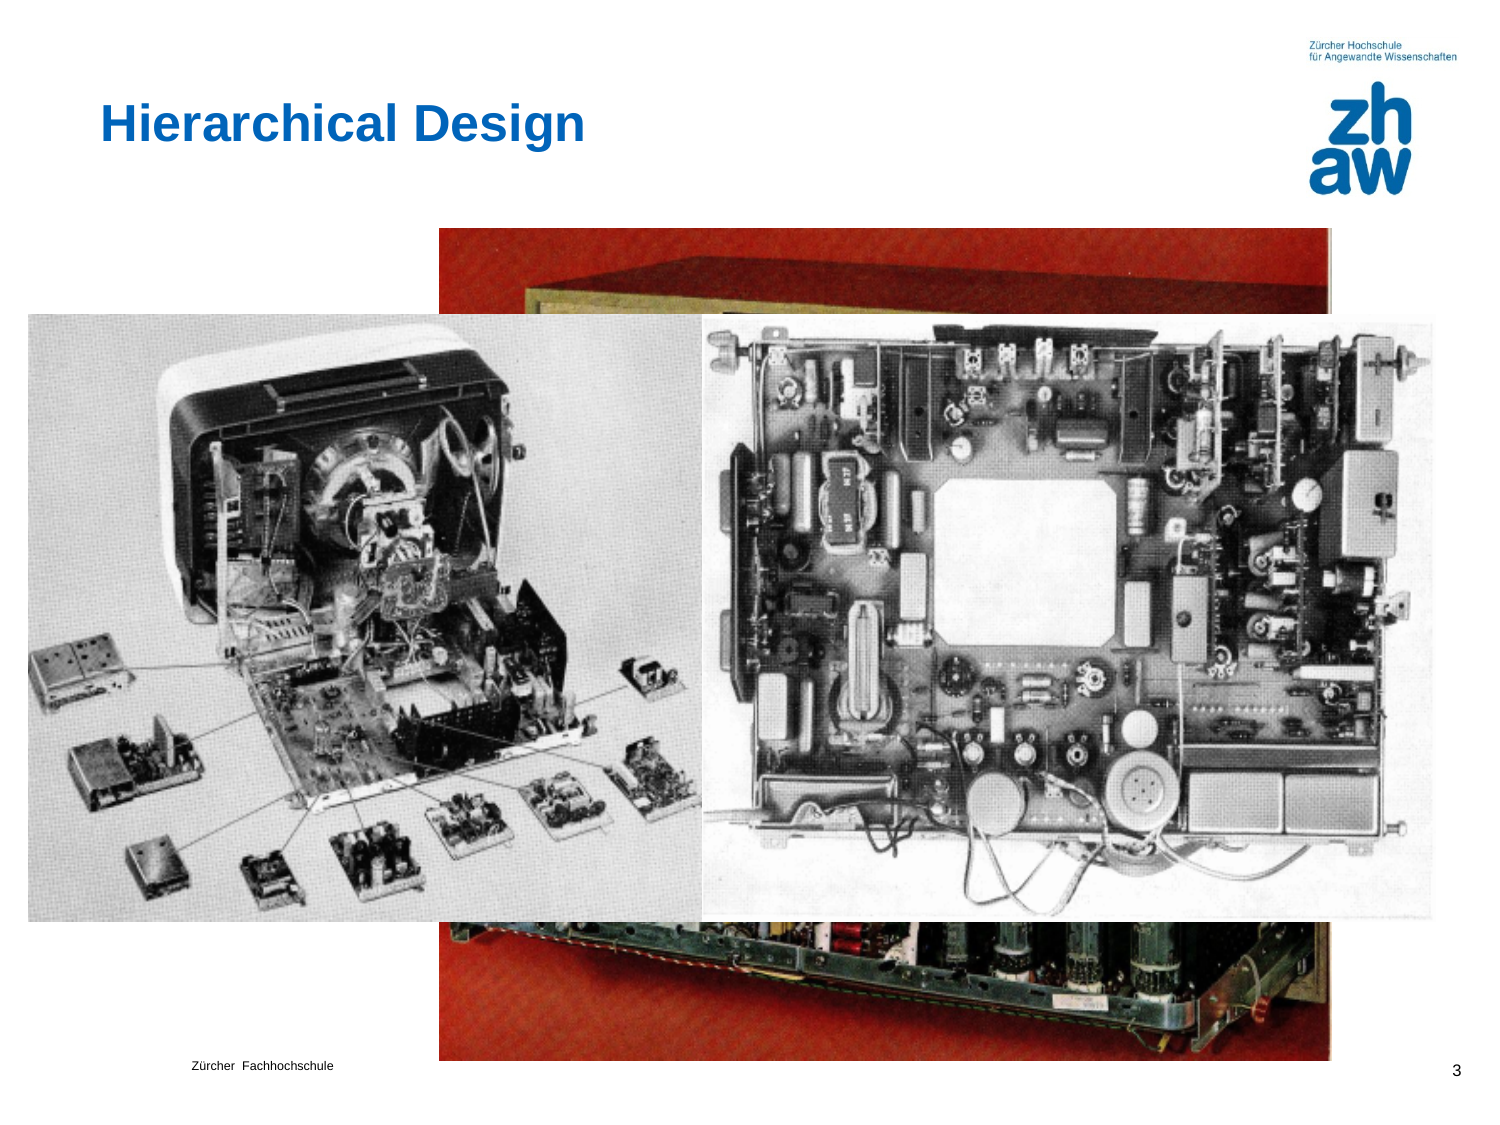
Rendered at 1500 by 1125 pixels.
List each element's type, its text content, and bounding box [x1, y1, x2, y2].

picture [1306, 37, 1459, 198]
picture [28, 228, 1436, 1062]
text_box 3 [1291, 1059, 1462, 1089]
title Hierarchical Design [100, 93, 1252, 200]
